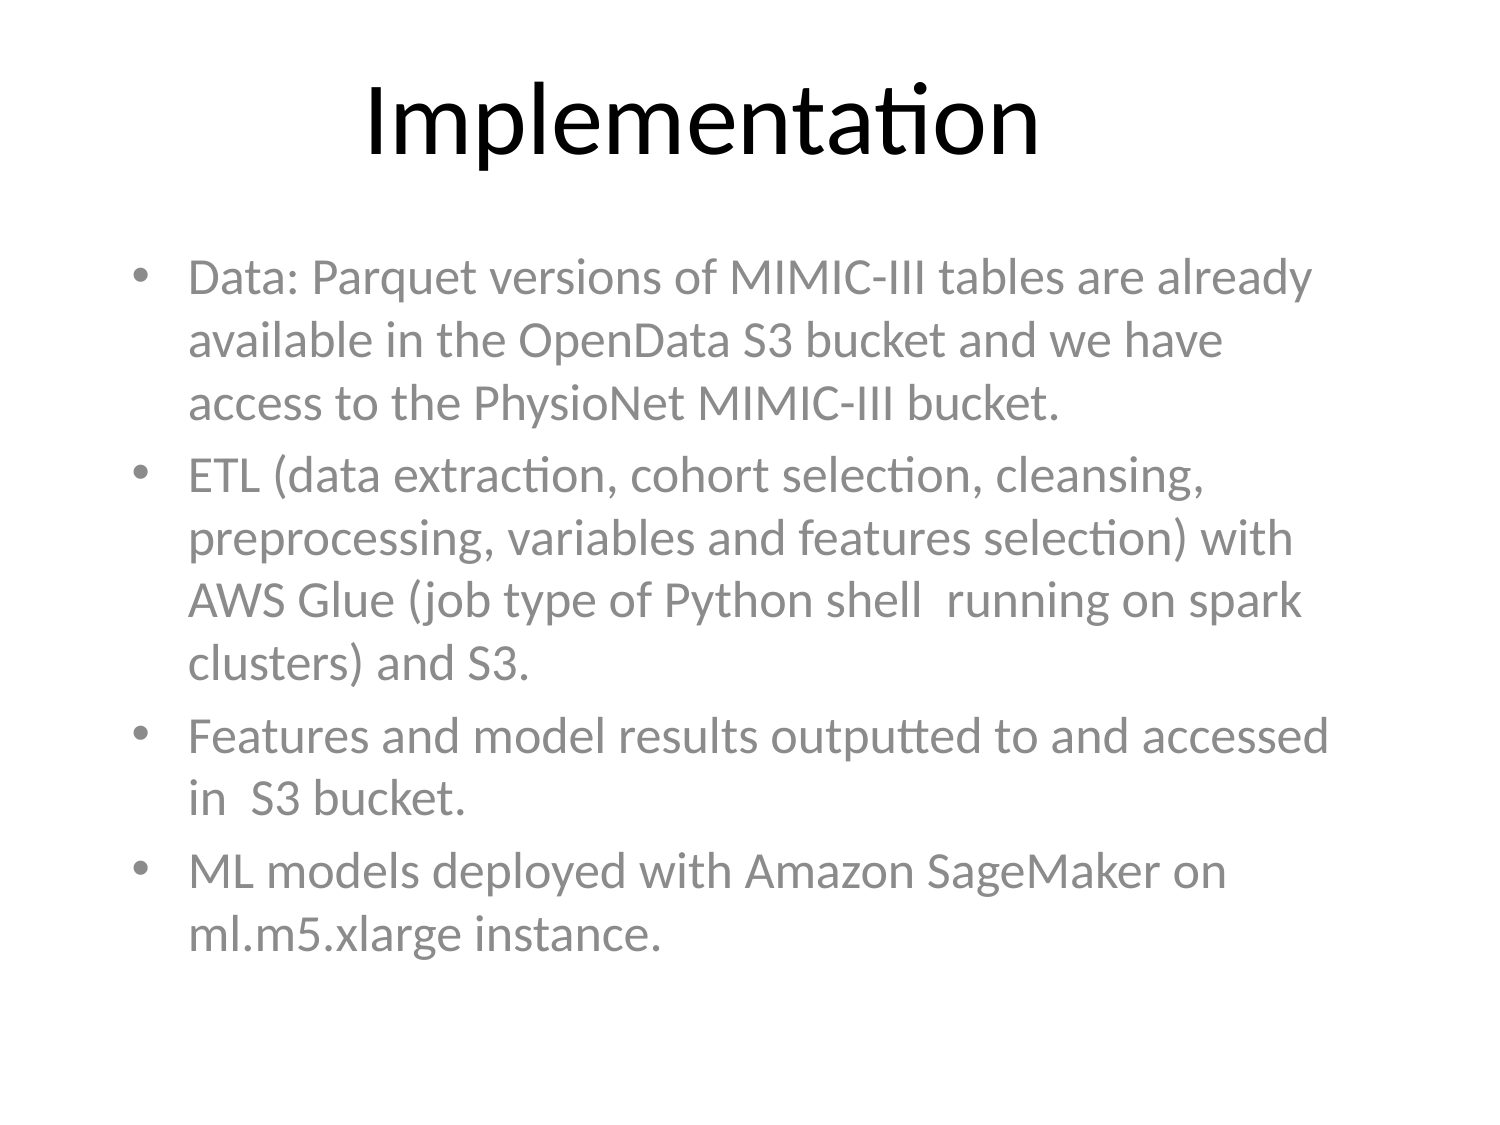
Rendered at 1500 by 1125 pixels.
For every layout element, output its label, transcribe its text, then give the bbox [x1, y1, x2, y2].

title Implementation [112, 41, 1294, 184]
subtitle Data: Parquet versions of MIMIC-III tables are already available in the OpenData S3 bucket and we have access to the PhysioNet MIMIC-III bucket. ETL (data extraction, cohort selection, cleansing, preprocessing, variables and features selection) with AWS Glue (job type of Python shell running on spark clusters) and S3. Features and model results outputted to and accessed in S3 bucket. ML models deployed with Amazon SageMaker on ml.m5.xlarge instance. [116, 174, 1387, 1125]
